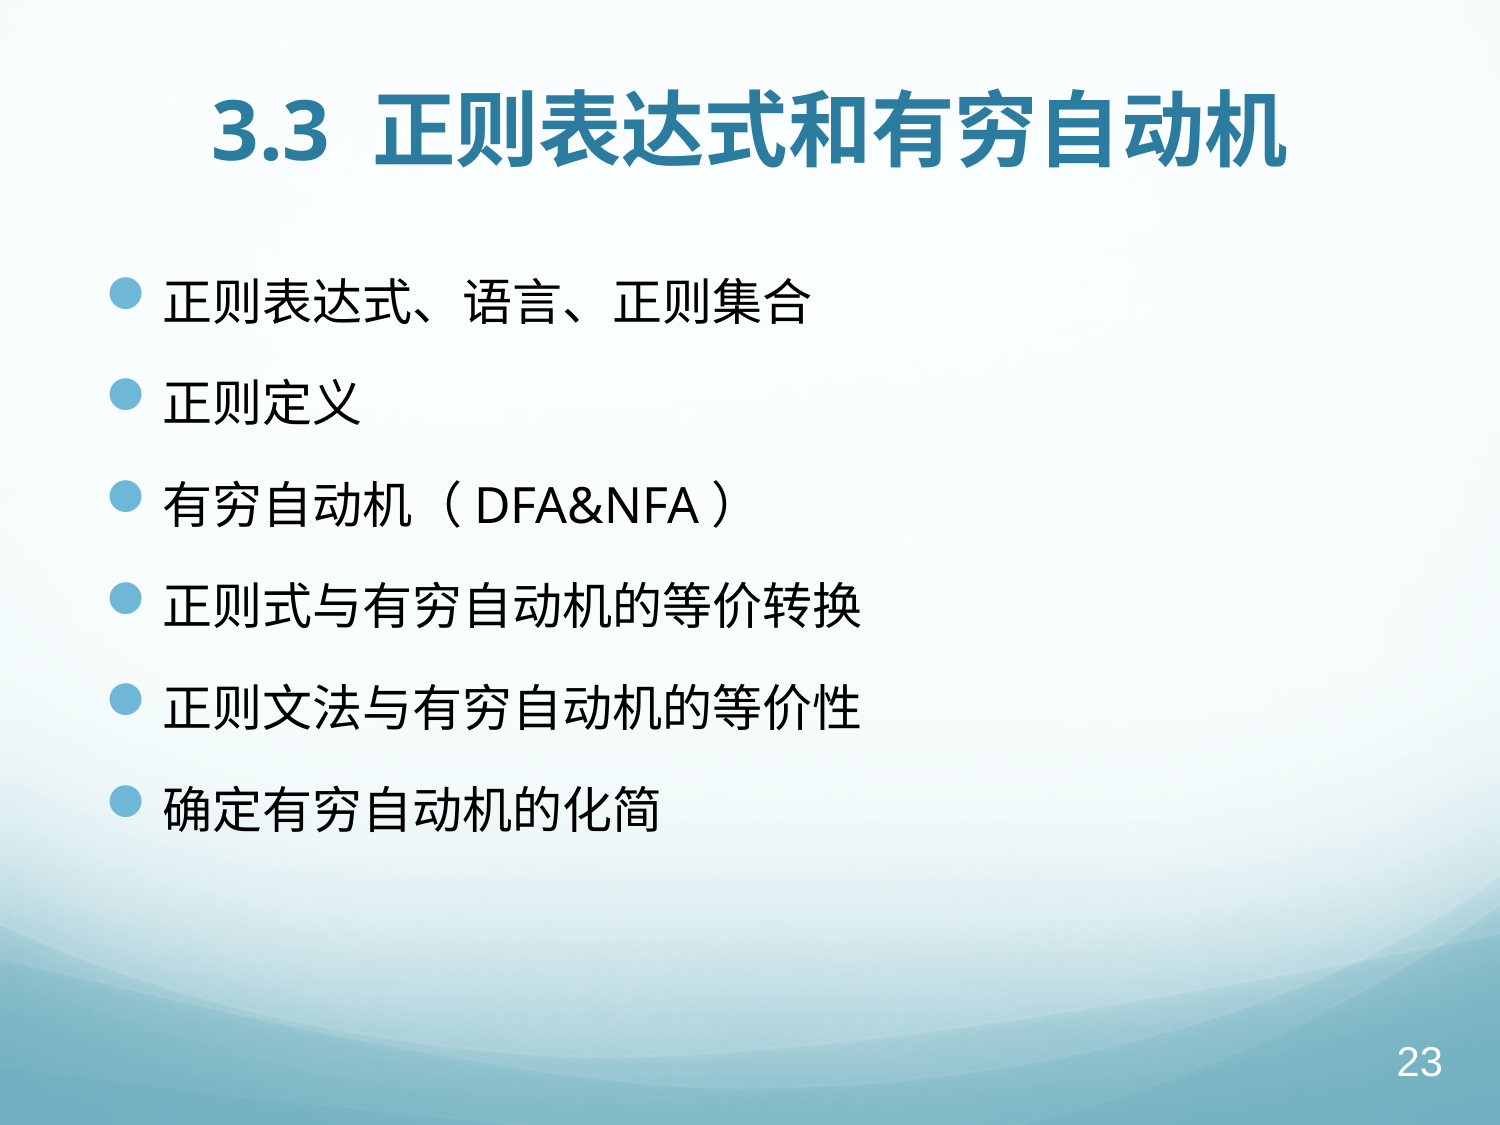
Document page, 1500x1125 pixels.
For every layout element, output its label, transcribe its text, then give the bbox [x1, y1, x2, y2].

title 3.3 正则表达式和有穷自动机 [90, 17, 1410, 237]
slide_number 23 [1295, 1029, 1459, 1090]
list 正则表达式、语言、正则集合 正则定义 有穷自动机（DFA&NFA） 正则式与有穷自动机的等价转换 正则文法与有穷自动机的等价性 确定有穷自动机的化简 [90, 262, 1410, 975]
